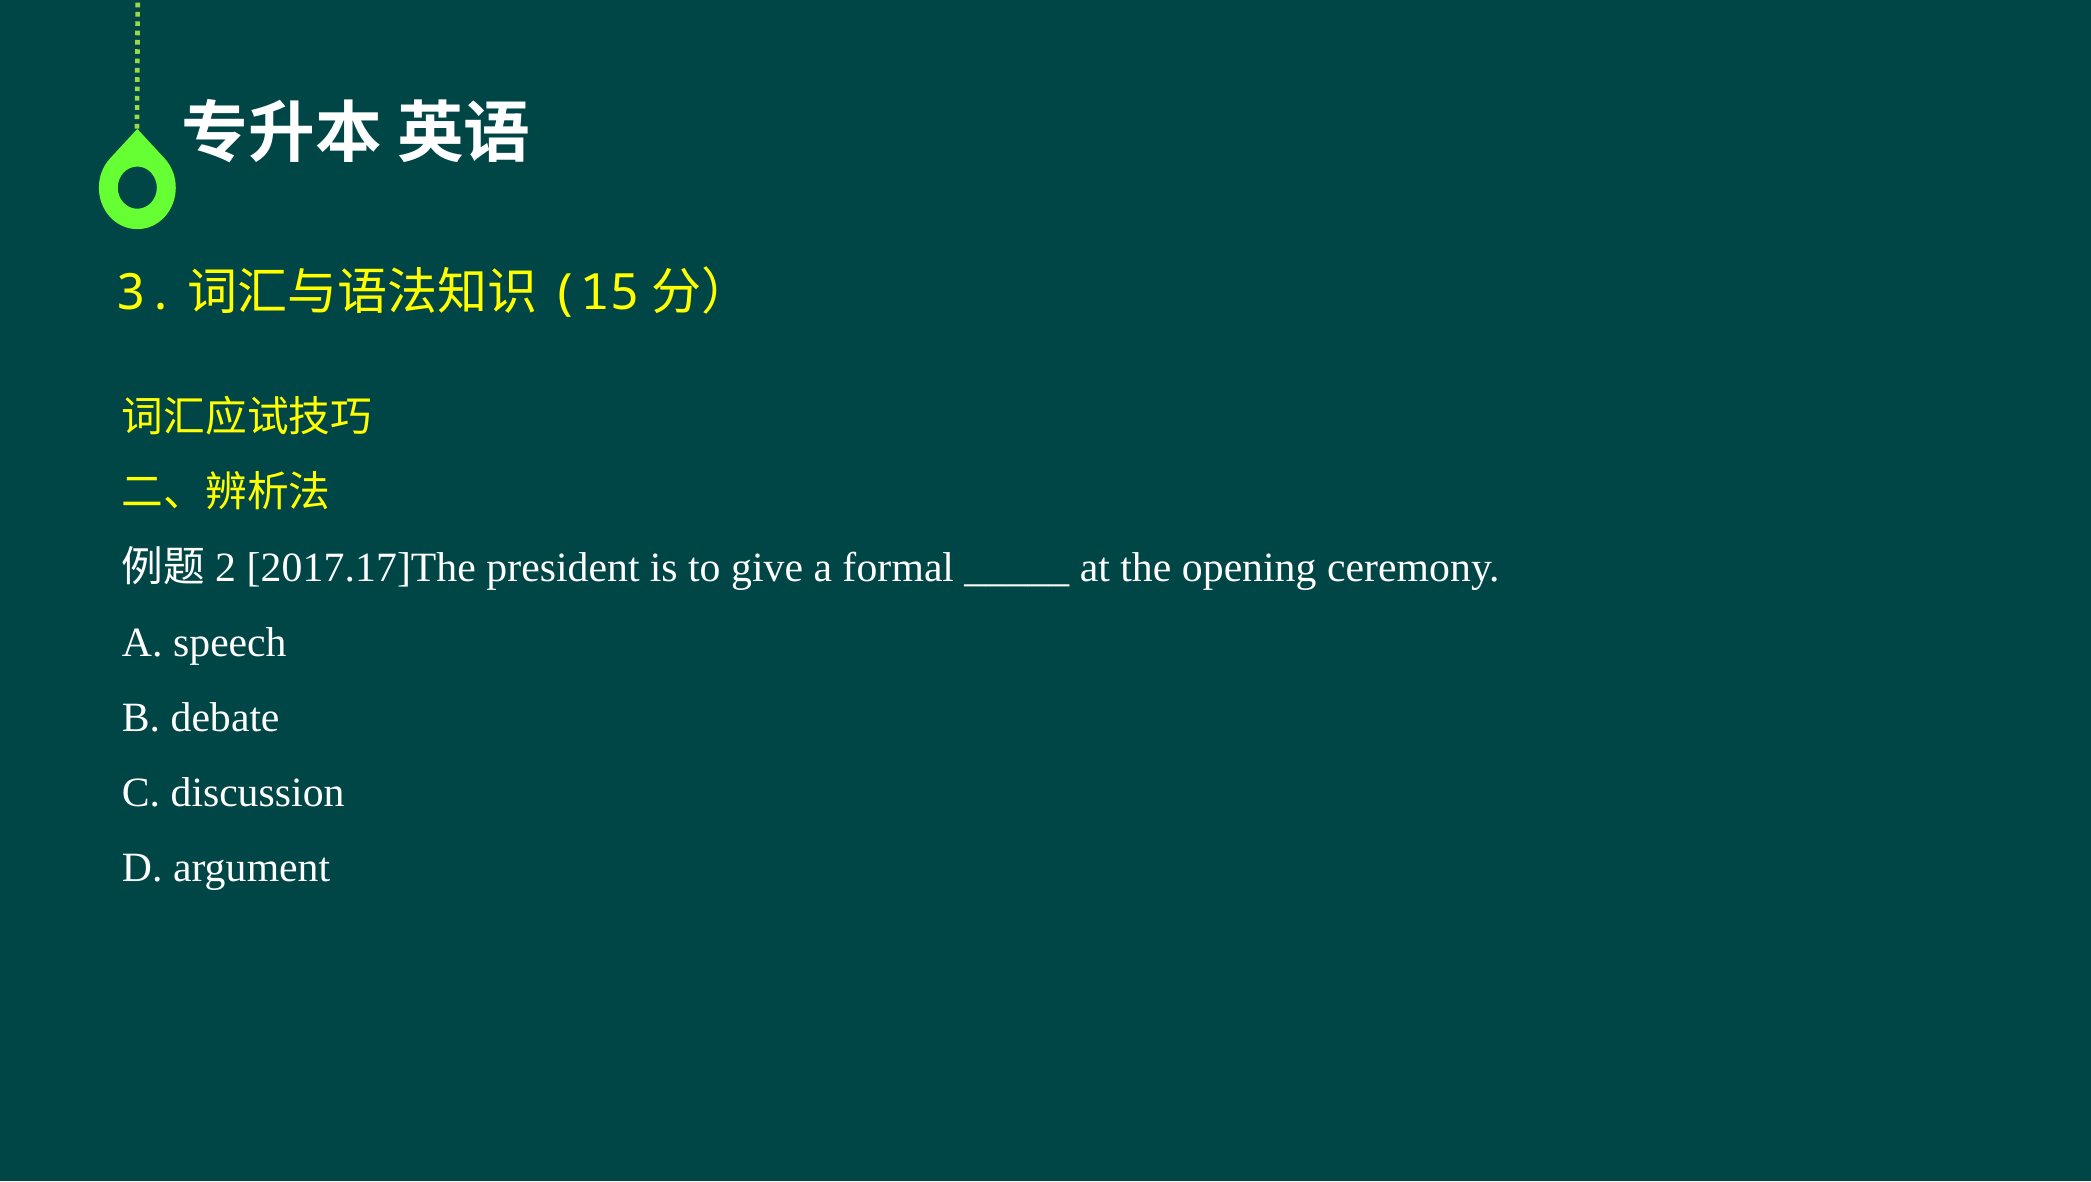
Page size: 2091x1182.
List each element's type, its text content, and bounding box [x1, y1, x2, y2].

text_box 3.词汇与语法知识(15分） [100, 251, 1631, 327]
text_box 词汇应试技巧 二、辨析法 例题2 [2017.17]The president is to give a formal _____ at the opening ceremony. A. speech B. debate C. discussion D. argument [107, 357, 1845, 898]
text_box 专升本 英语 [167, 82, 2091, 178]
